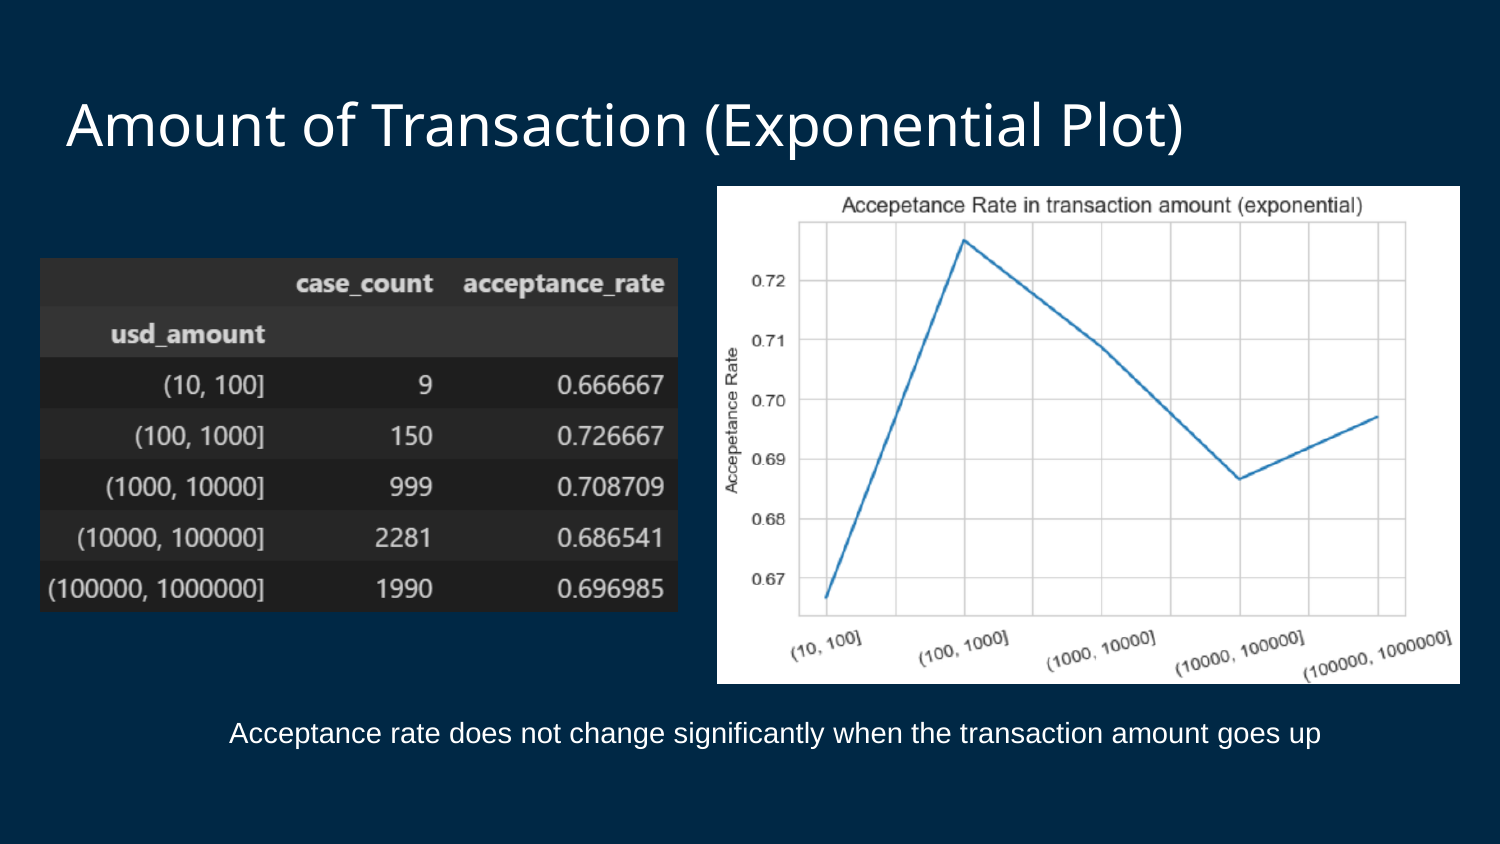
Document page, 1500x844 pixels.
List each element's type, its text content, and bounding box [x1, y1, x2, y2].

title Amount of Transaction (Exponential Plot) [51, 72, 1449, 167]
picture [40, 257, 678, 612]
text_box Acceptance rate does not change significantly when the transaction amount goes up [214, 707, 1339, 758]
picture [717, 185, 1460, 684]
